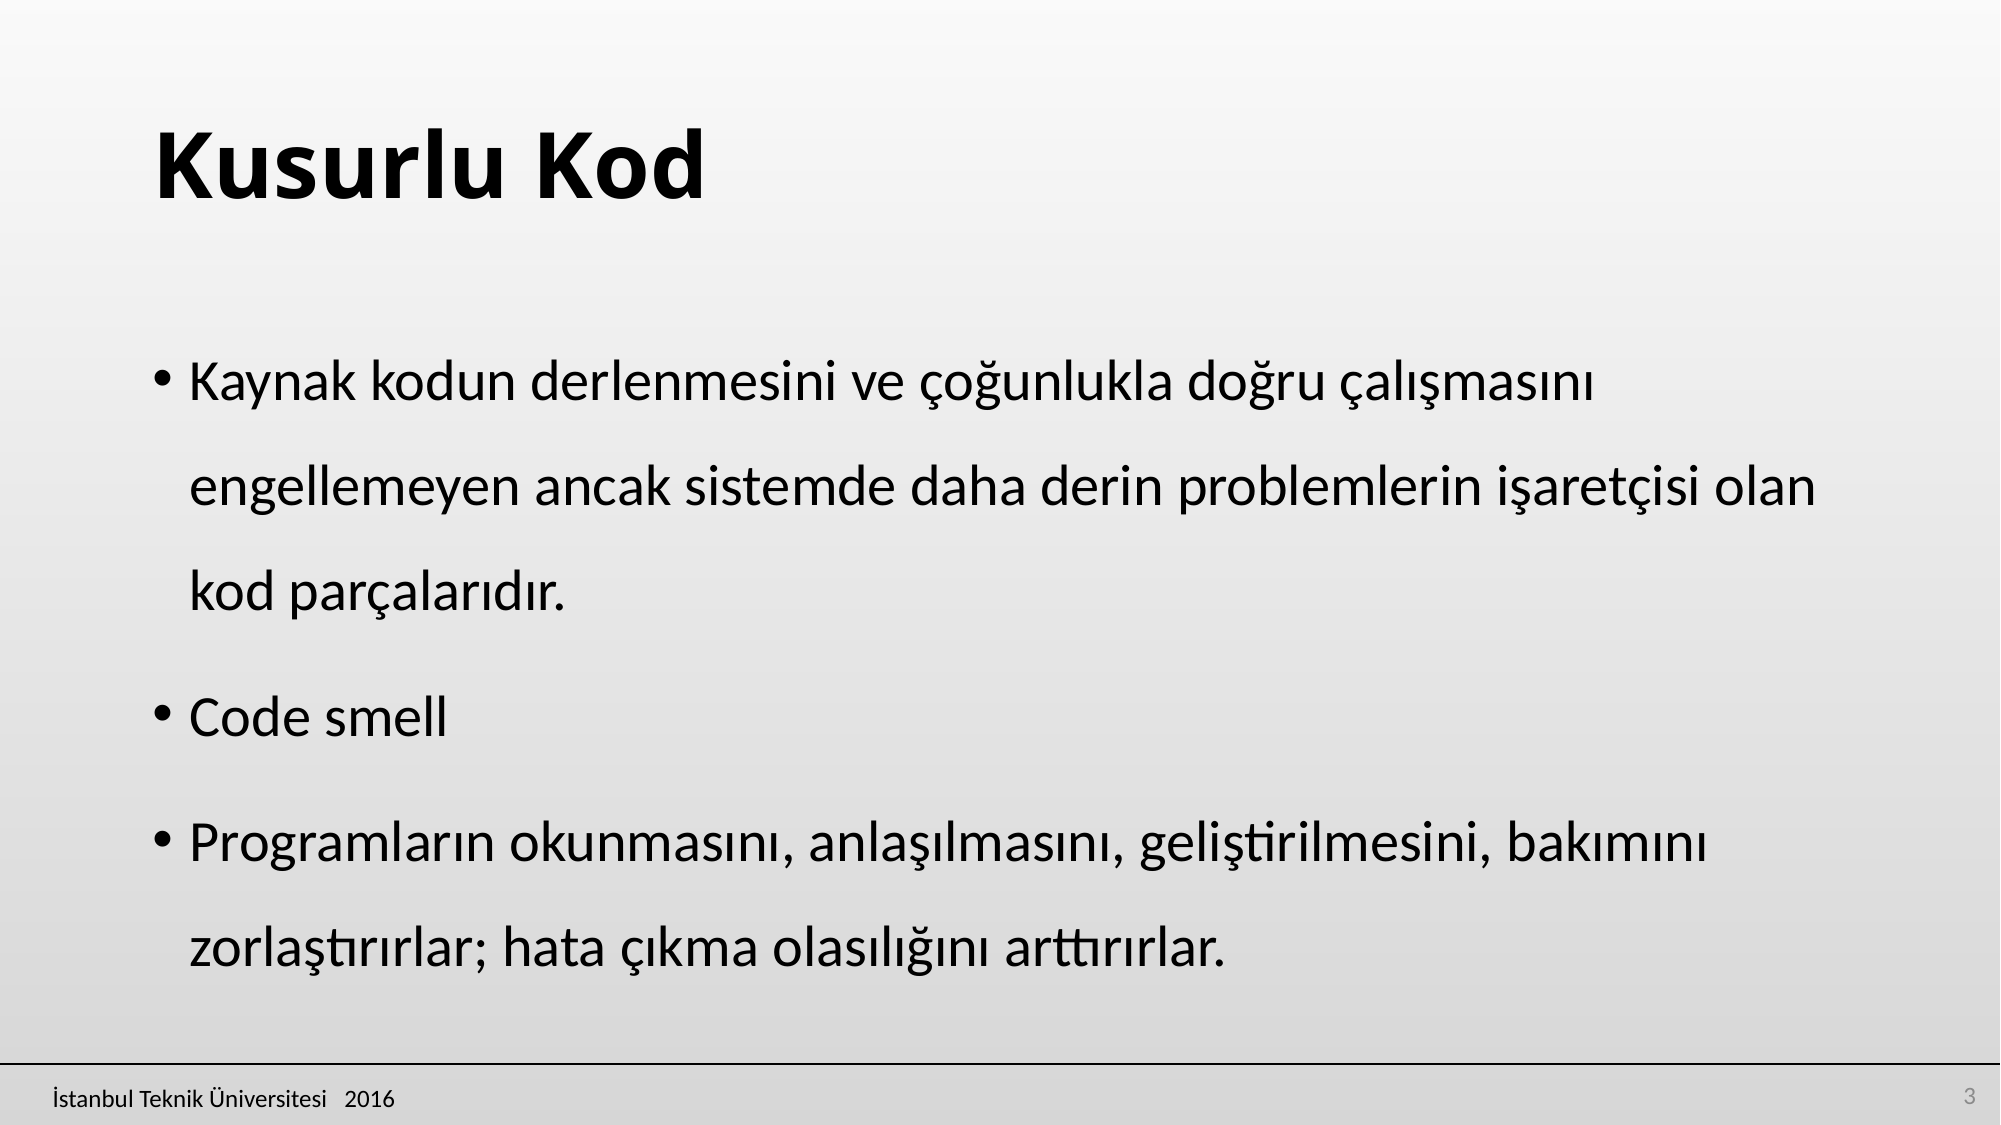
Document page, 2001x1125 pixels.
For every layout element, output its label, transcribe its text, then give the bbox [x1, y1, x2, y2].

title Kusurlu Kod [137, 59, 1863, 278]
list Kaynak kodun derlenmesini ve çoğunlukla doğru çalışmasını engellemeyen ancak sistemde daha derin problemlerin işaretçisi olan kod parçalarıdır. Code smell Programların okunmasını, anlaşılmasını, geliştirilmesini, bakımını zorlaştırırlar; hata çıkma olasılığını arttırırlar. [137, 299, 1863, 1014]
text_box İstanbul Teknik Üniversitesi 2016 [38, 1074, 488, 1120]
slide_number 3 [1541, 1065, 1991, 1125]
